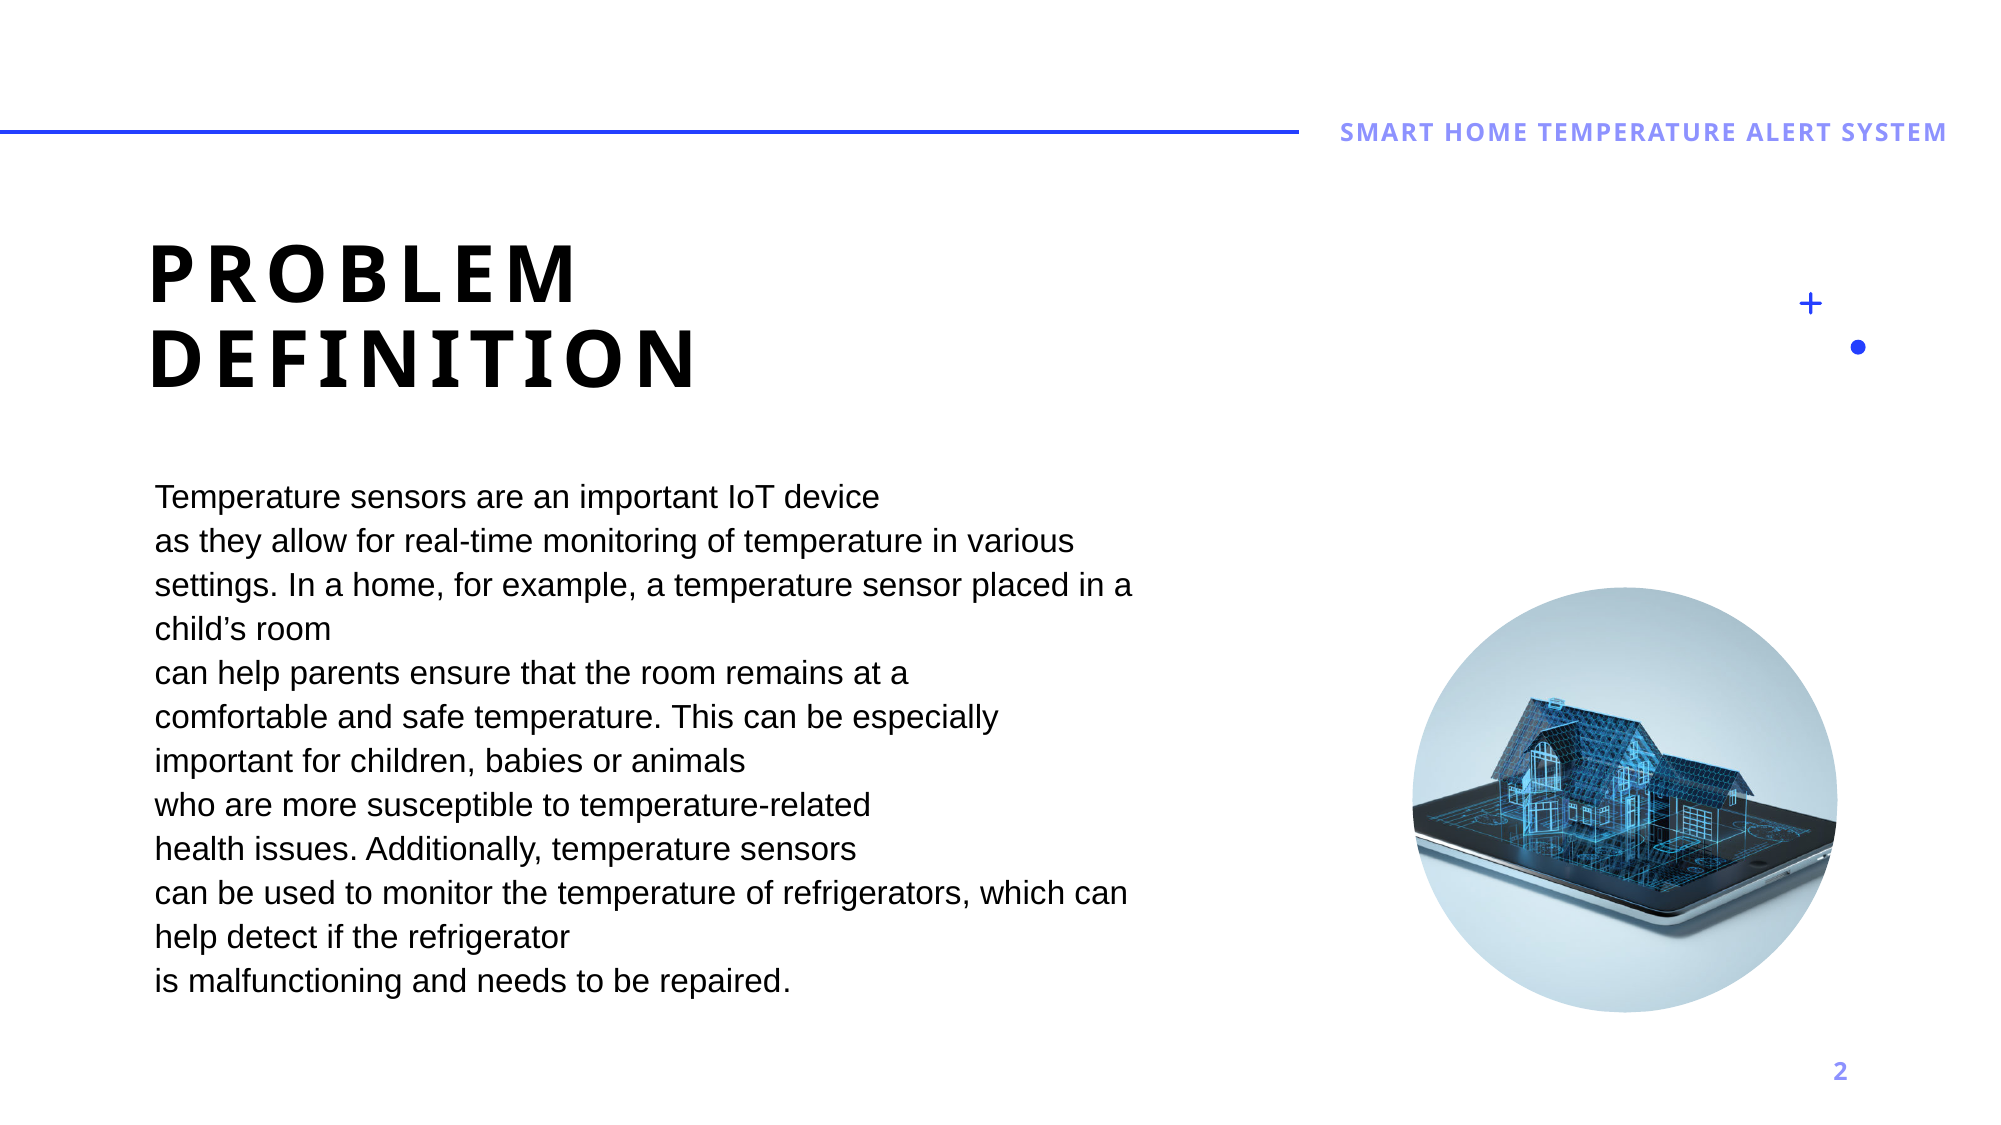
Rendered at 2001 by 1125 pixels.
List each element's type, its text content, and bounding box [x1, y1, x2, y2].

text_box Problem defınıtıon [131, 218, 1148, 413]
slide_number 2 [1412, 1042, 1863, 1103]
footer Smart Home Temperature Alert System [1306, 101, 1982, 162]
list Temperature sensors are an important IoT device as they allow for real-time monitoring of temperature in various settings. In a home, for example, a temperature sensor placed in a child’s room can help parents ensure that the room remains at a comfortable and safe temperature. This can be especially important for children, babies or animals who are more susceptible to temperature-related health issues. Additionally, temperature sensors can be used to monitor the temperature of refrigerators, which can help detect if the refrigerator is malfunctioning and needs to be repaired. [139, 463, 1155, 1013]
picture [1412, 587, 1838, 1013]
